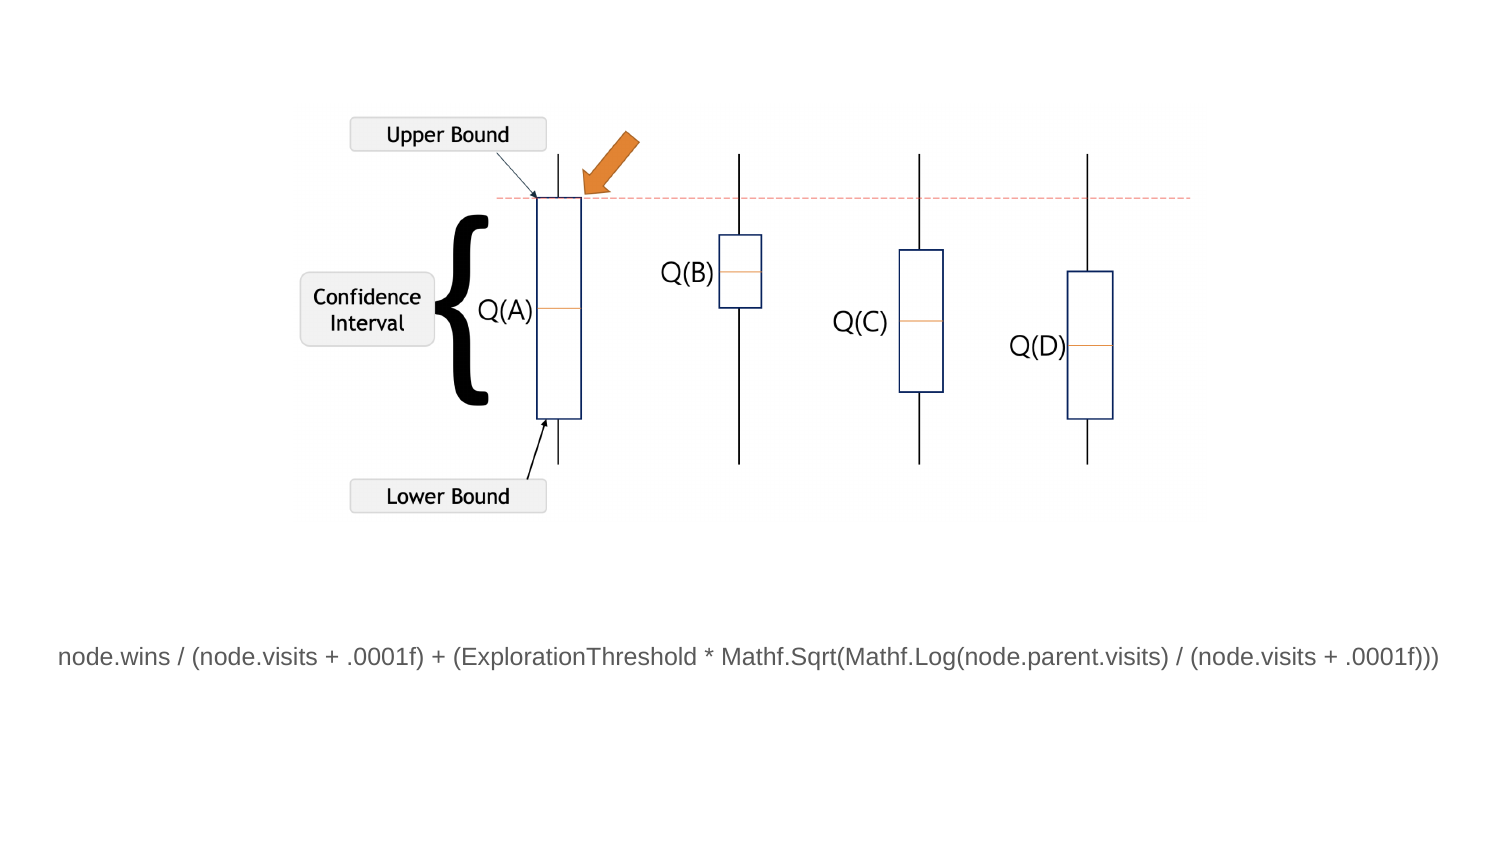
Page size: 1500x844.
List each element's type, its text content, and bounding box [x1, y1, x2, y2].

picture [293, 103, 1207, 523]
text_box node.wins / (node.visits + .0001f) + (ExplorationThreshold * Mathf.Sqrt(Mathf.Log(node.parent.visits) / (node.visits + .0001f))) [21, 624, 1479, 699]
